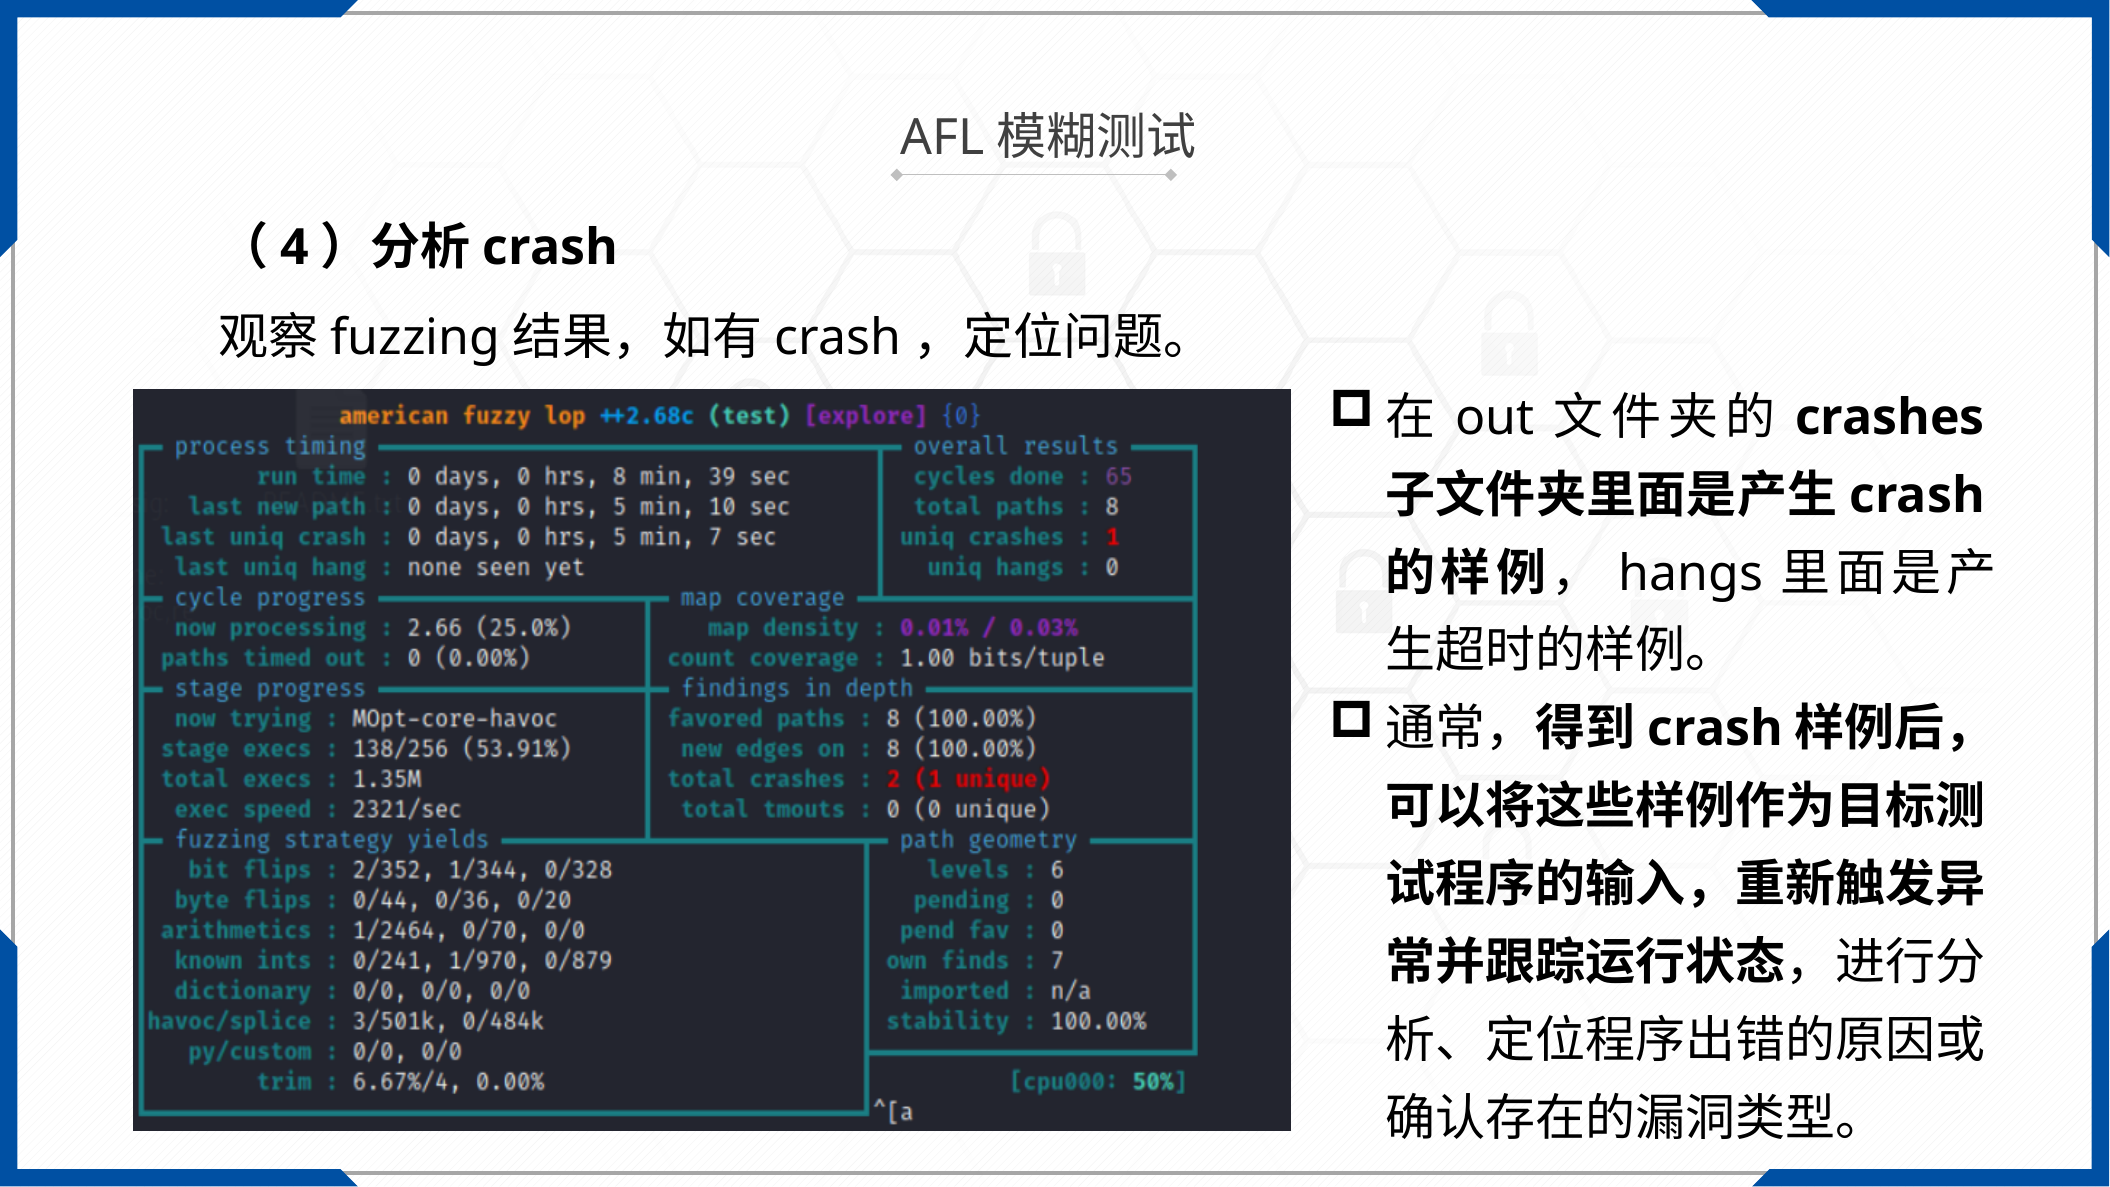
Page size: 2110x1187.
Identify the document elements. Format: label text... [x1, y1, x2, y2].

picture [80, 0, 2029, 1187]
text_box （4）分析crash 观察fuzzing结果，如有crash，定位问题。 [204, 177, 2059, 372]
text_box 在out文件夹的crashes子文件夹里面是产生crash的样例，hangs里面是产生超时的样例。 通常，得到crash样例后，可以将这些样例作为目标测试程序的输入，重新触发异常并跟踪运行状态，进行分析、定位程序出错的原因或确认存在的漏洞类型。 [1314, 358, 2012, 1153]
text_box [712, 97, 1386, 175]
